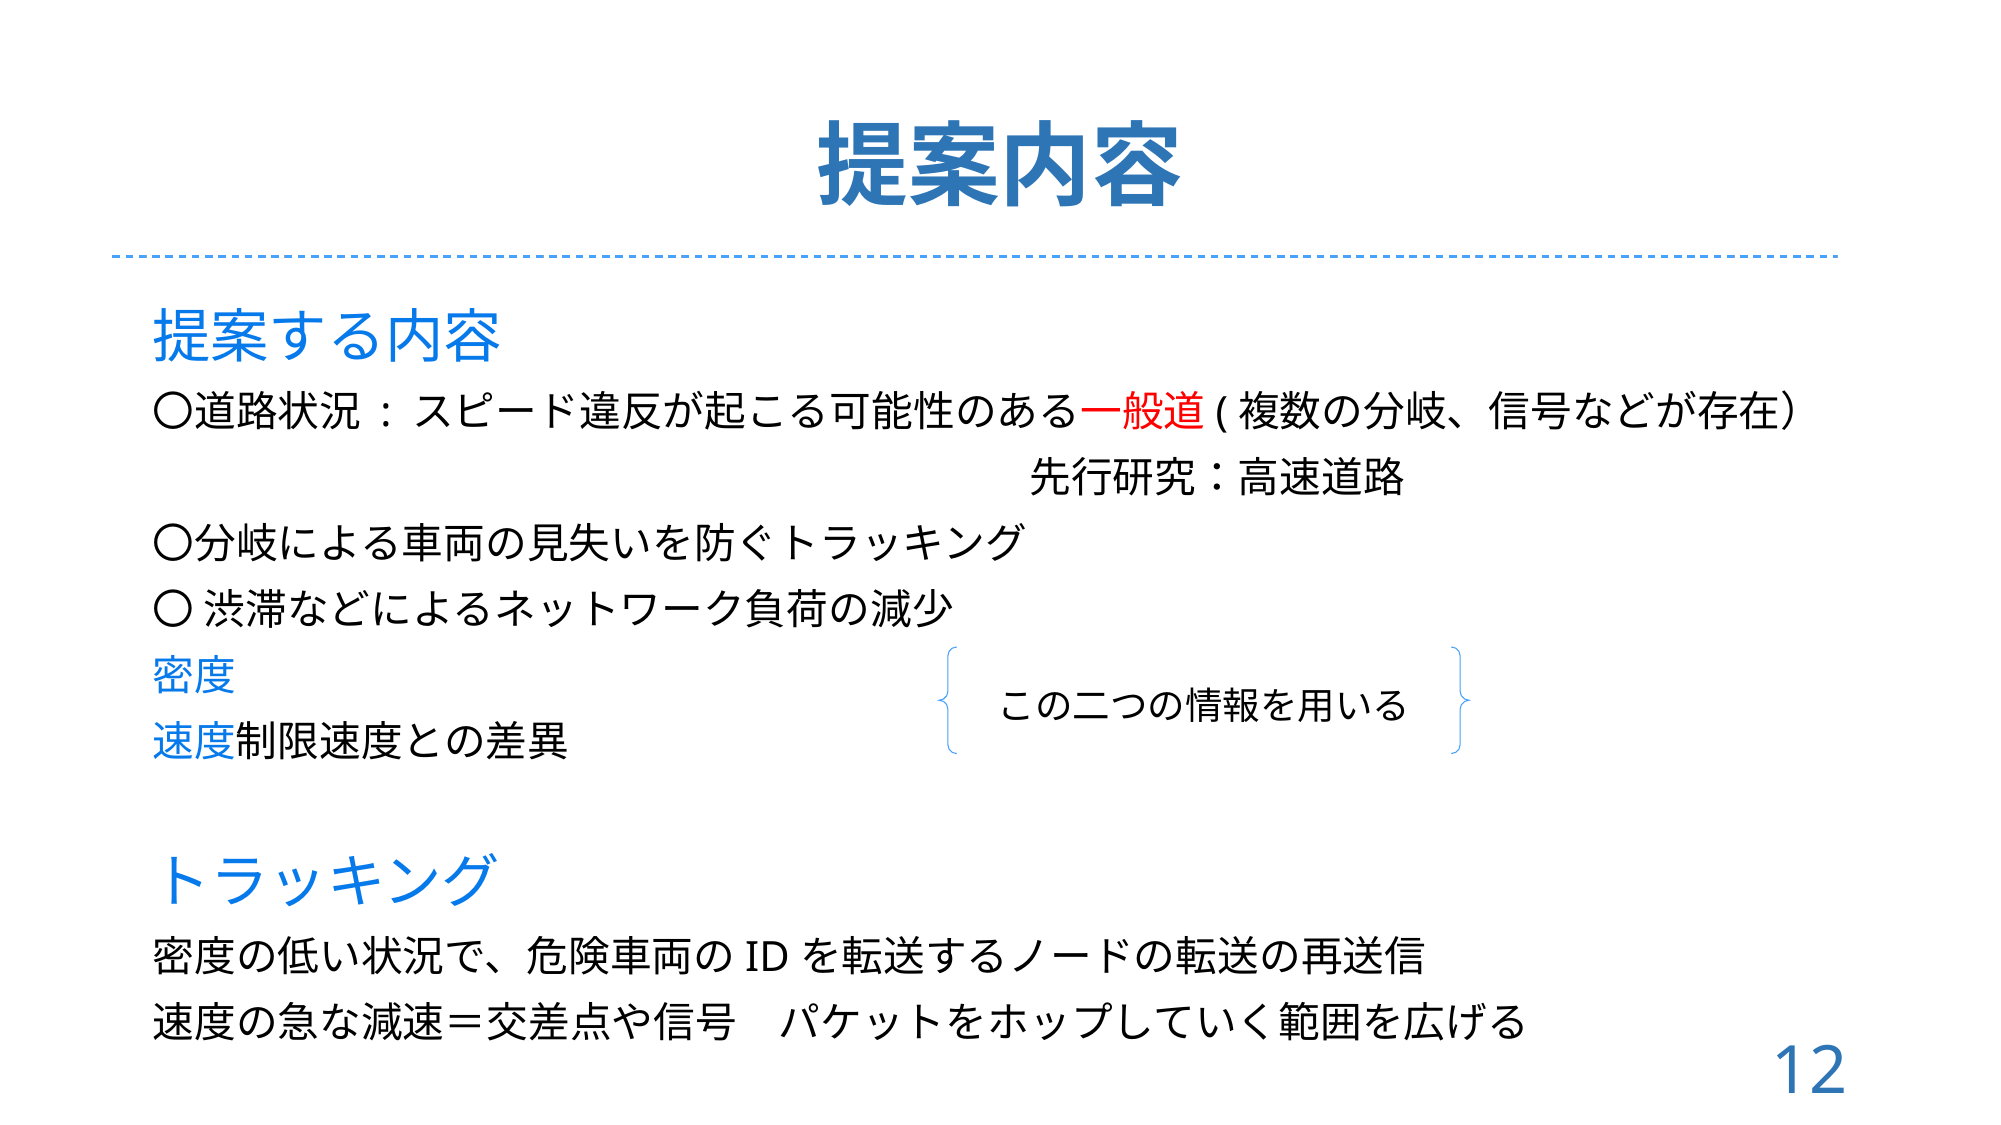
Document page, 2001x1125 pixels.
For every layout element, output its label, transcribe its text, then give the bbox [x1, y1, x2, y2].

title 提案内容 [137, 59, 1863, 278]
text_box この二つの情報を用いる [937, 646, 1472, 755]
text_box [137, 308, 1863, 1023]
slide_number 12 [1412, 1042, 1863, 1103]
